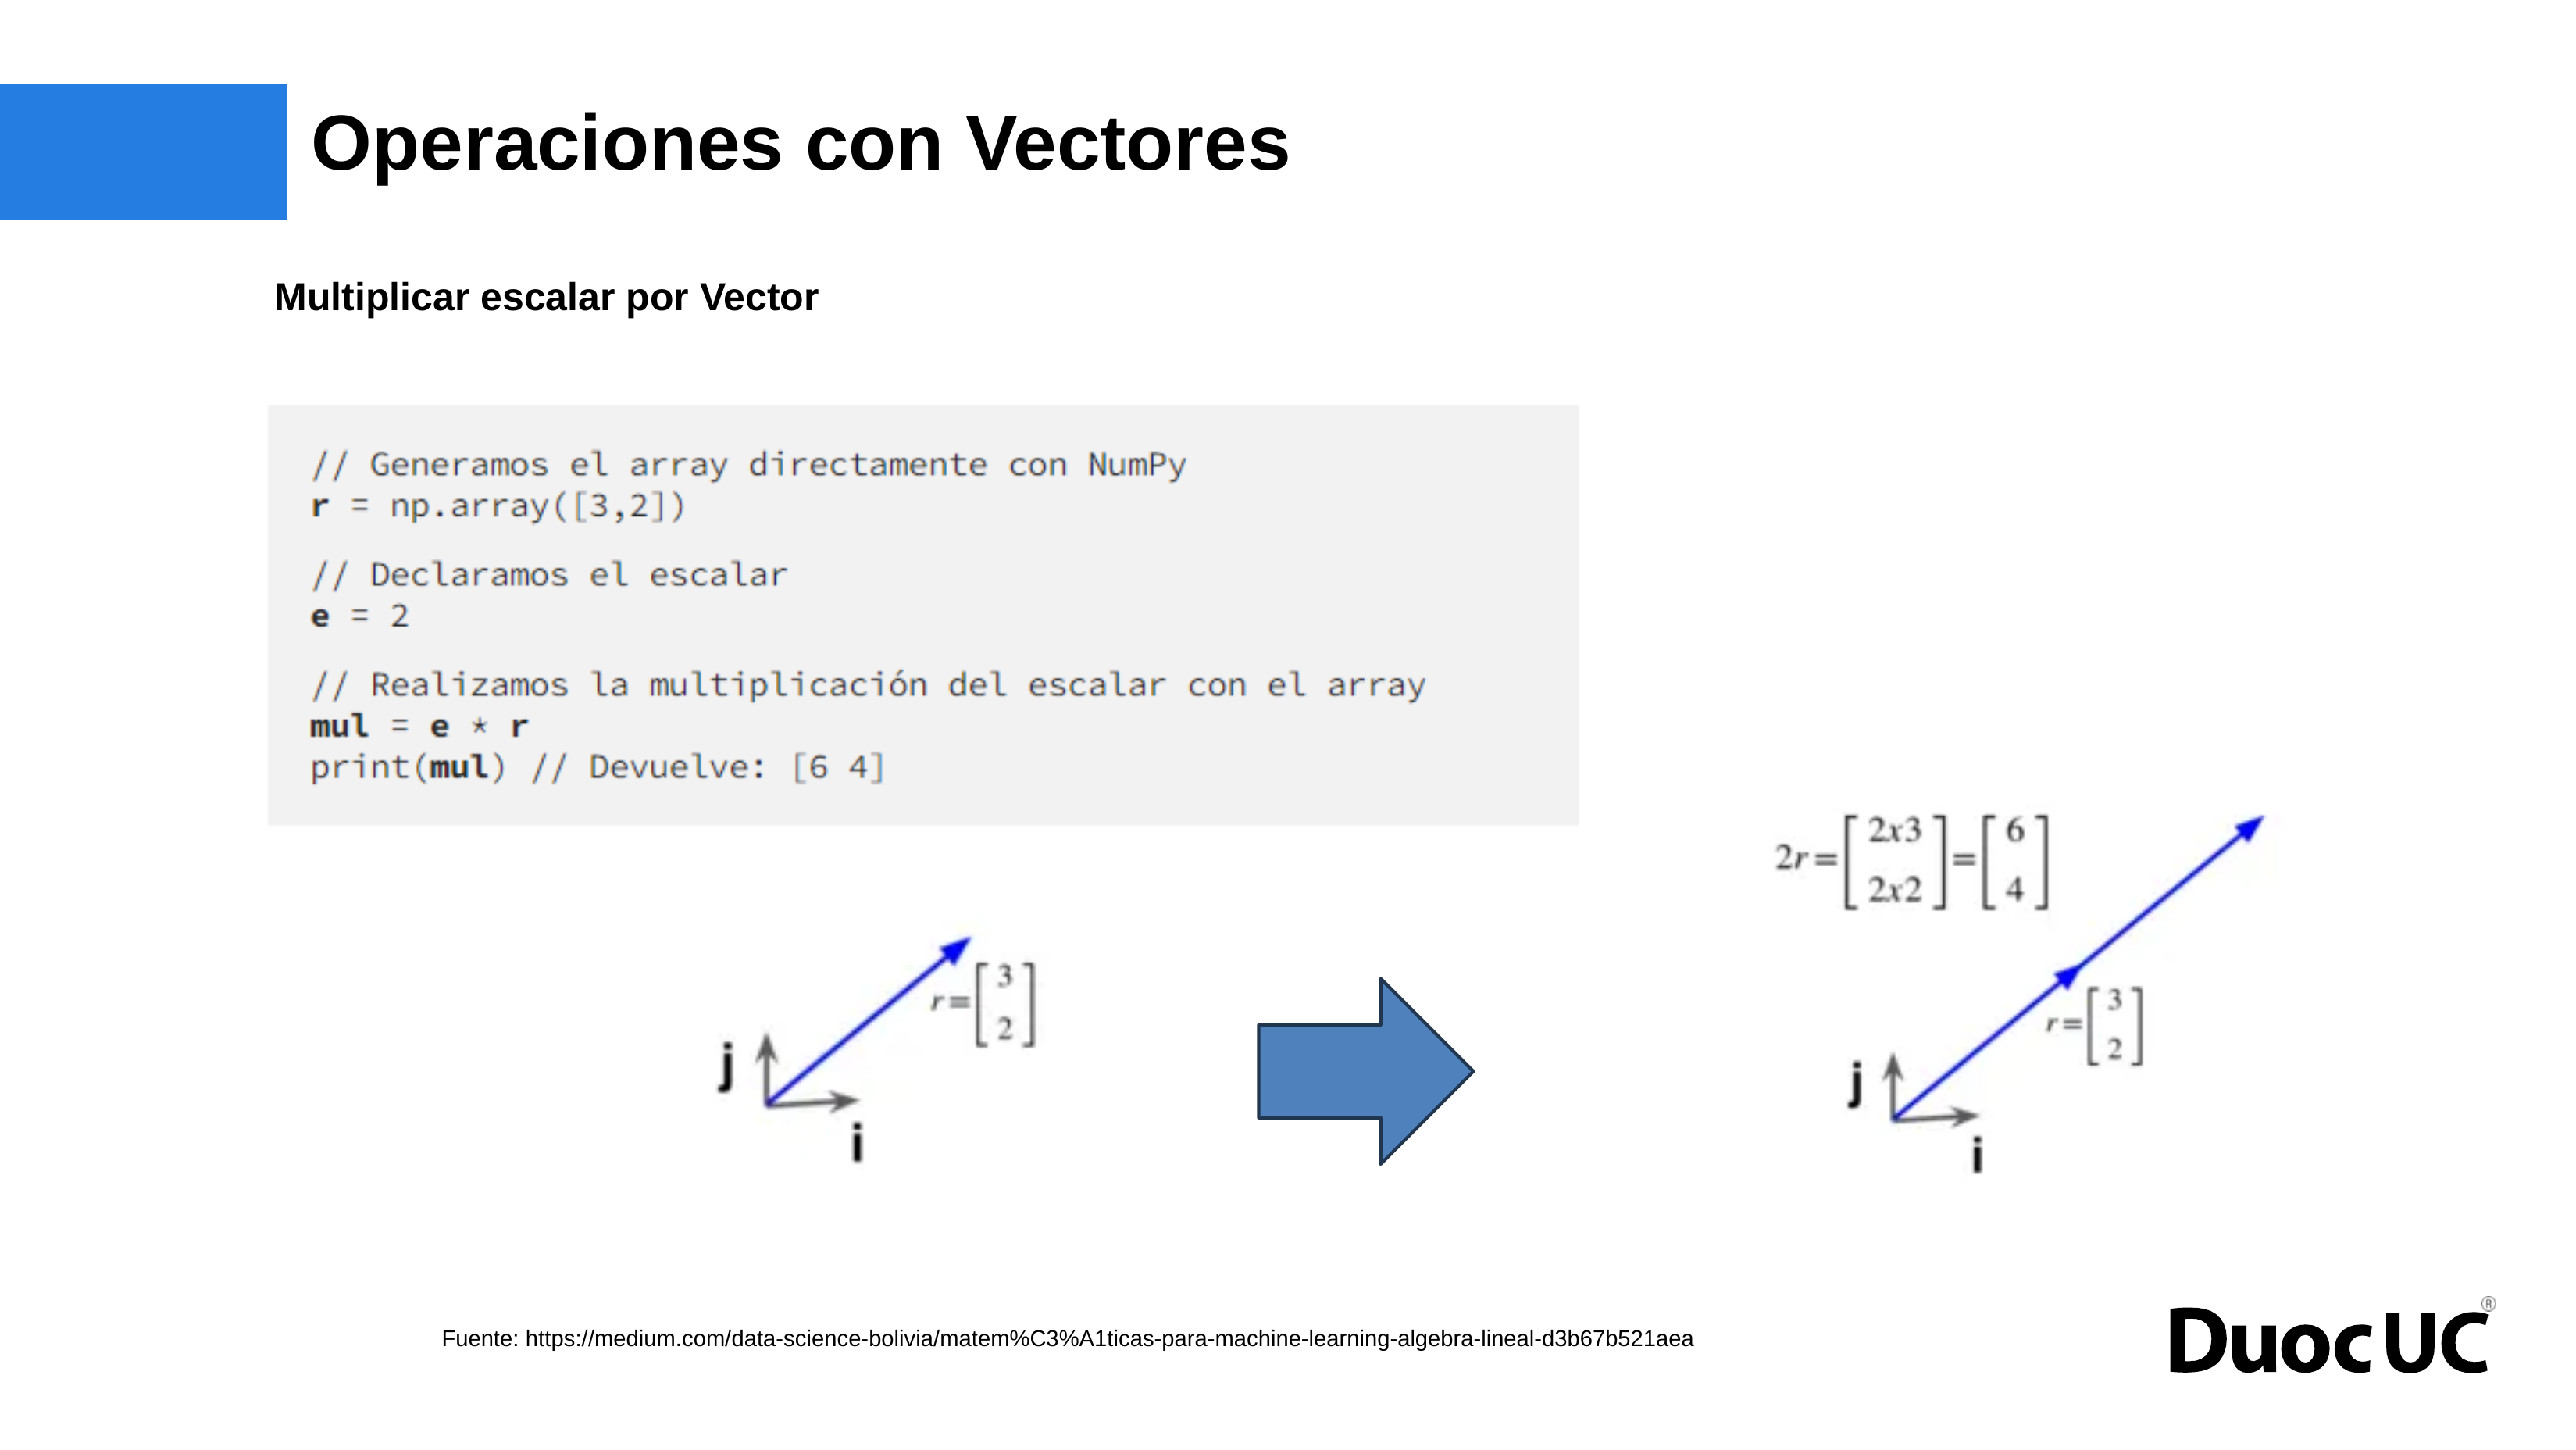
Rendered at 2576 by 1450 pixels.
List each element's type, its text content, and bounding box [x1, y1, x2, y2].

text_box [1258, 978, 1474, 1165]
picture [266, 405, 1579, 828]
picture [2481, 1296, 2496, 1312]
title Operaciones con Vectores [311, 91, 2489, 334]
picture [555, 845, 1190, 1241]
text_box Multiplicar escalar por Vector [262, 266, 1259, 324]
picture [1678, 732, 2363, 1280]
text_box Fuente: https://medium.com/data-science-bolivia/matem%C3%A1ticas-para-machine-learning-algebra-lineal-d3b67b521aea [430, 1317, 1712, 1357]
